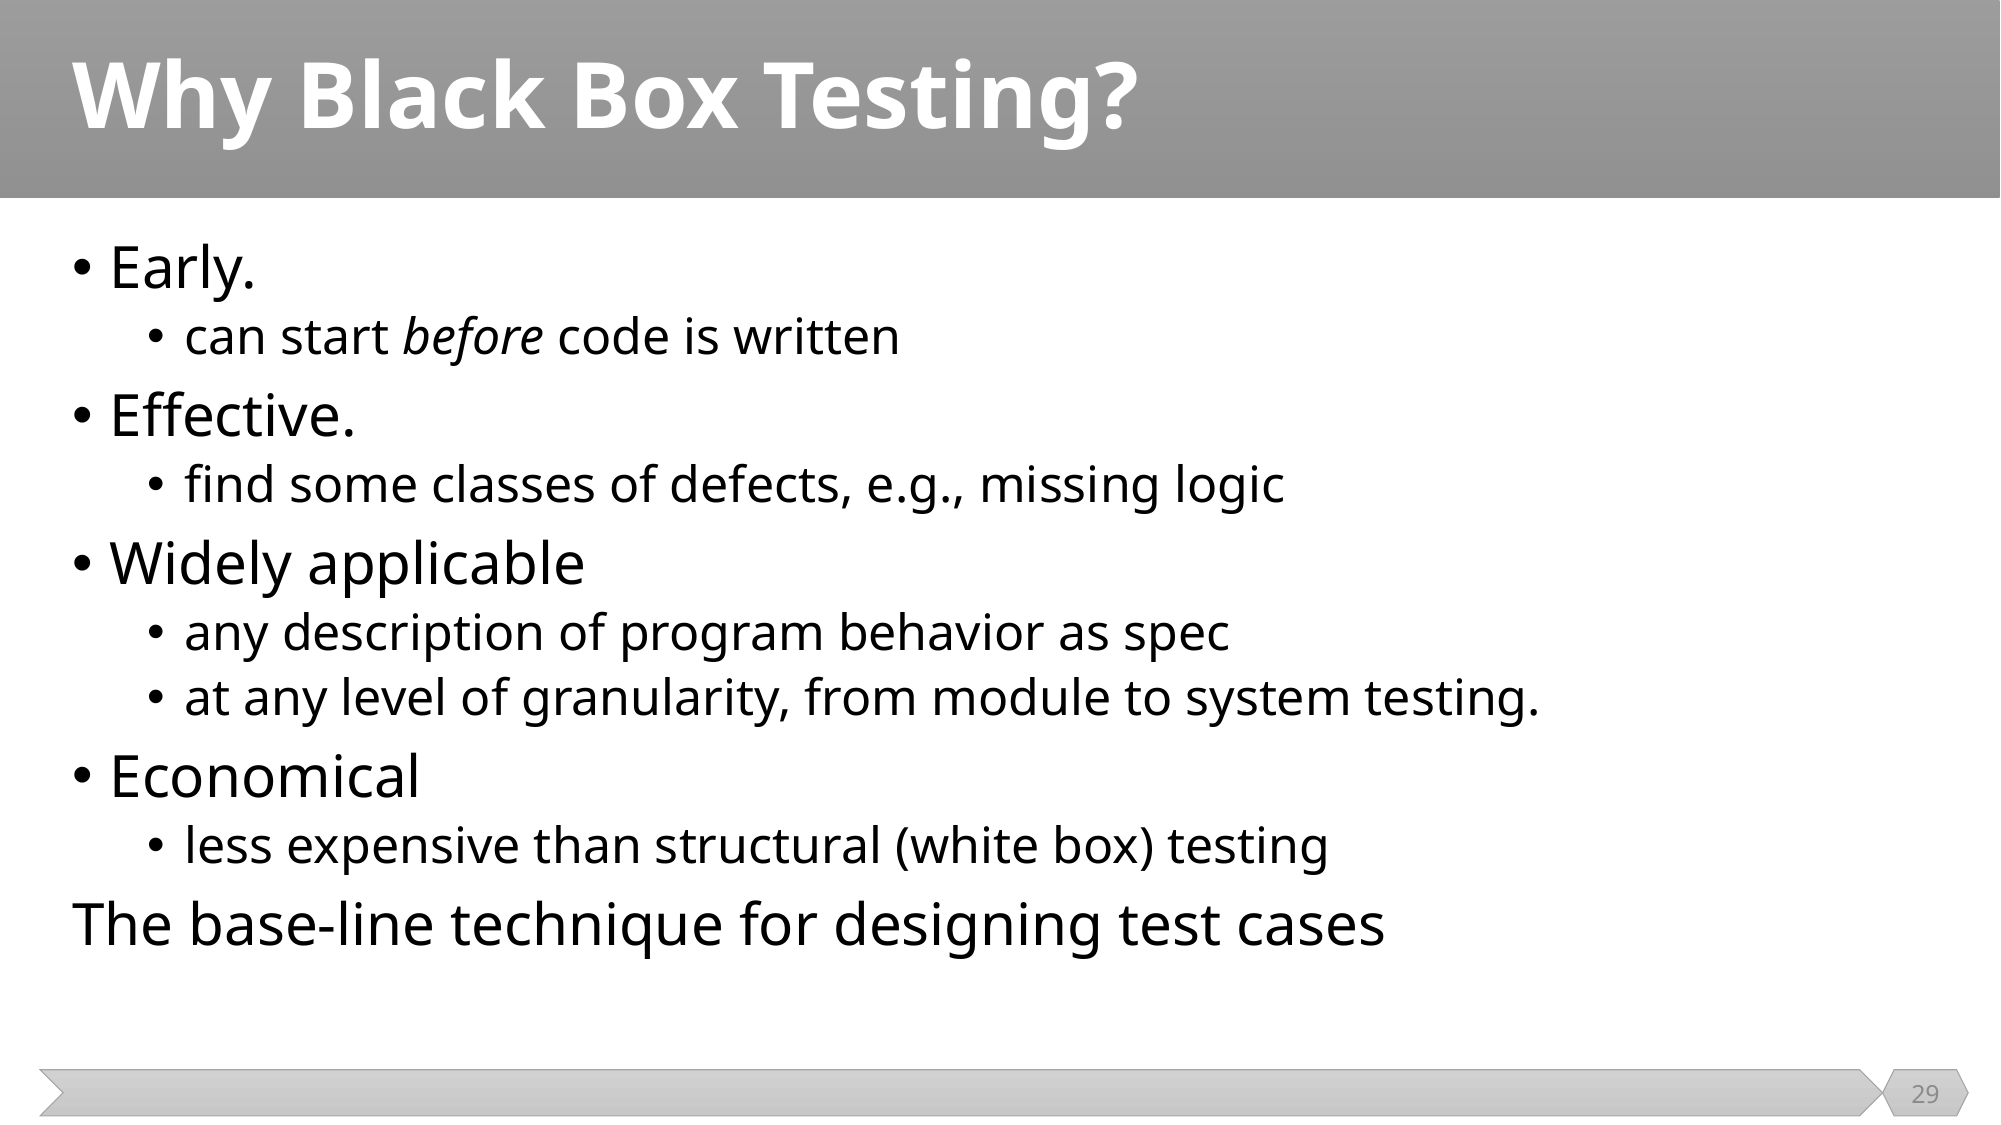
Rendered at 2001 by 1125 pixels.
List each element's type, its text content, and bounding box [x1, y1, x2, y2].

slide_number 29 [1882, 1065, 1969, 1125]
title Why Black Box Testing? [56, 0, 1969, 199]
list Early. can start before code is written Effective. find some classes of defects, e.g., missing logic Widely applicable any description of program behavior as spec at any level of granularity, from module to system testing. Economical less expensive than structural (white box) testing The base-line technique for designing test cases [56, 230, 1969, 1010]
